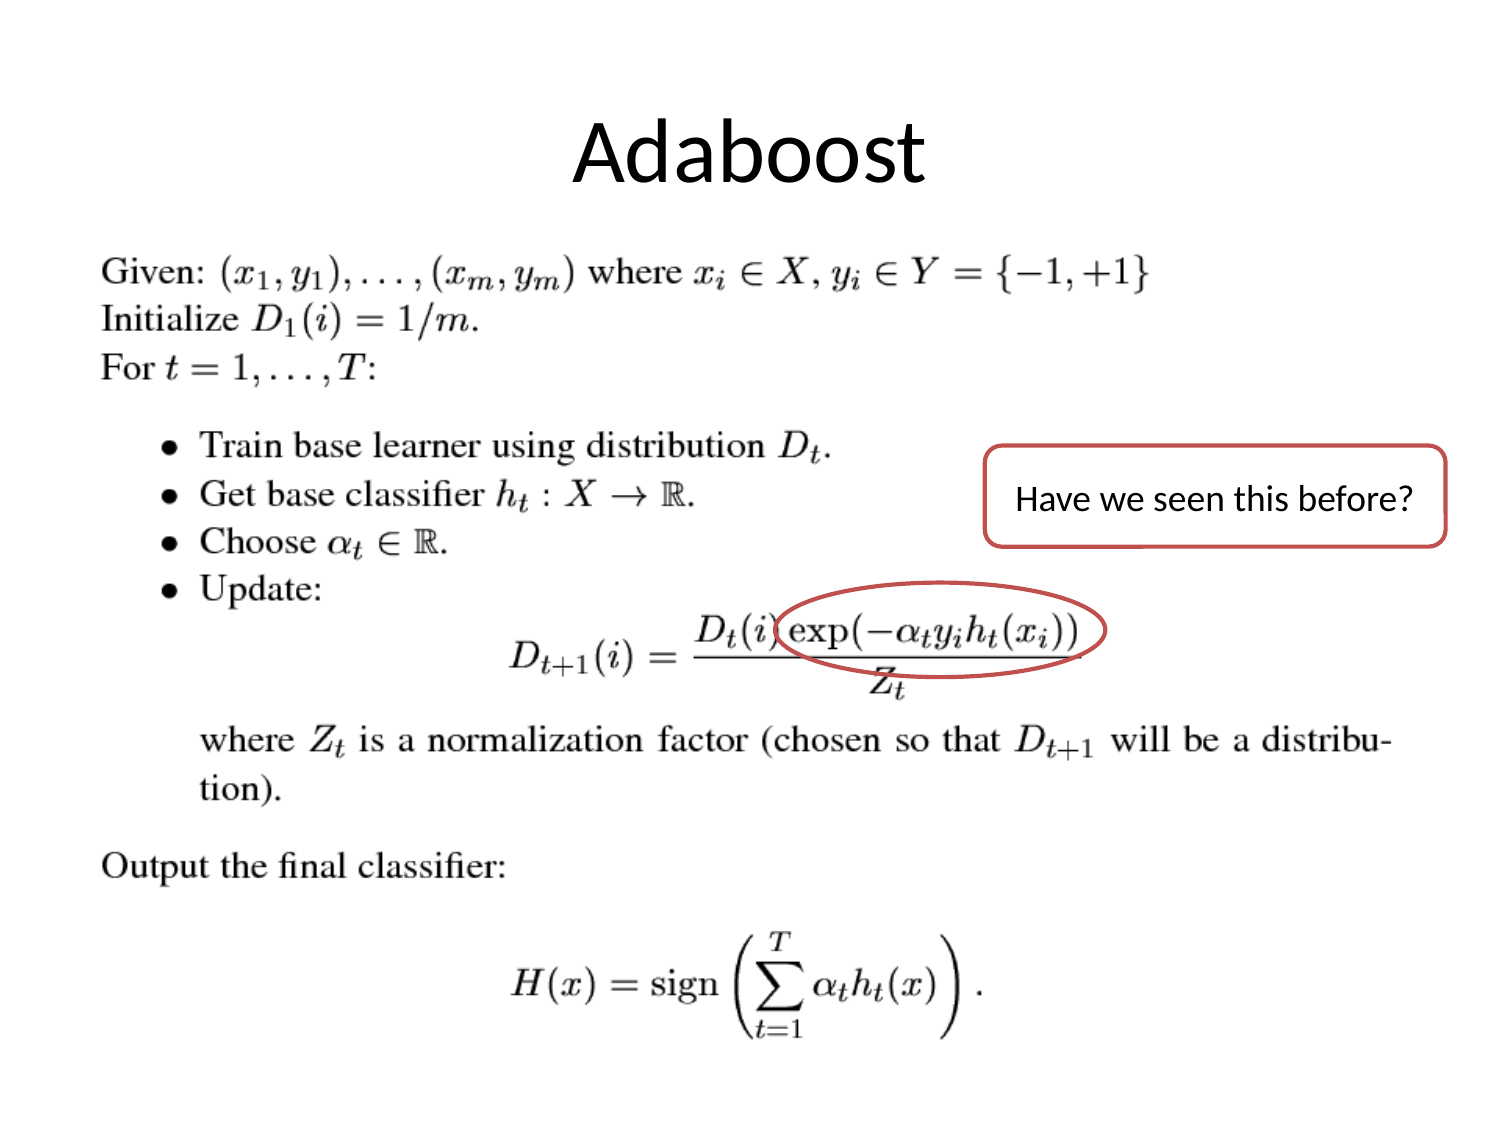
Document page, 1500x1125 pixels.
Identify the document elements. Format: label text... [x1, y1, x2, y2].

title Adaboost [75, 33, 1425, 204]
picture [62, 205, 1446, 1125]
